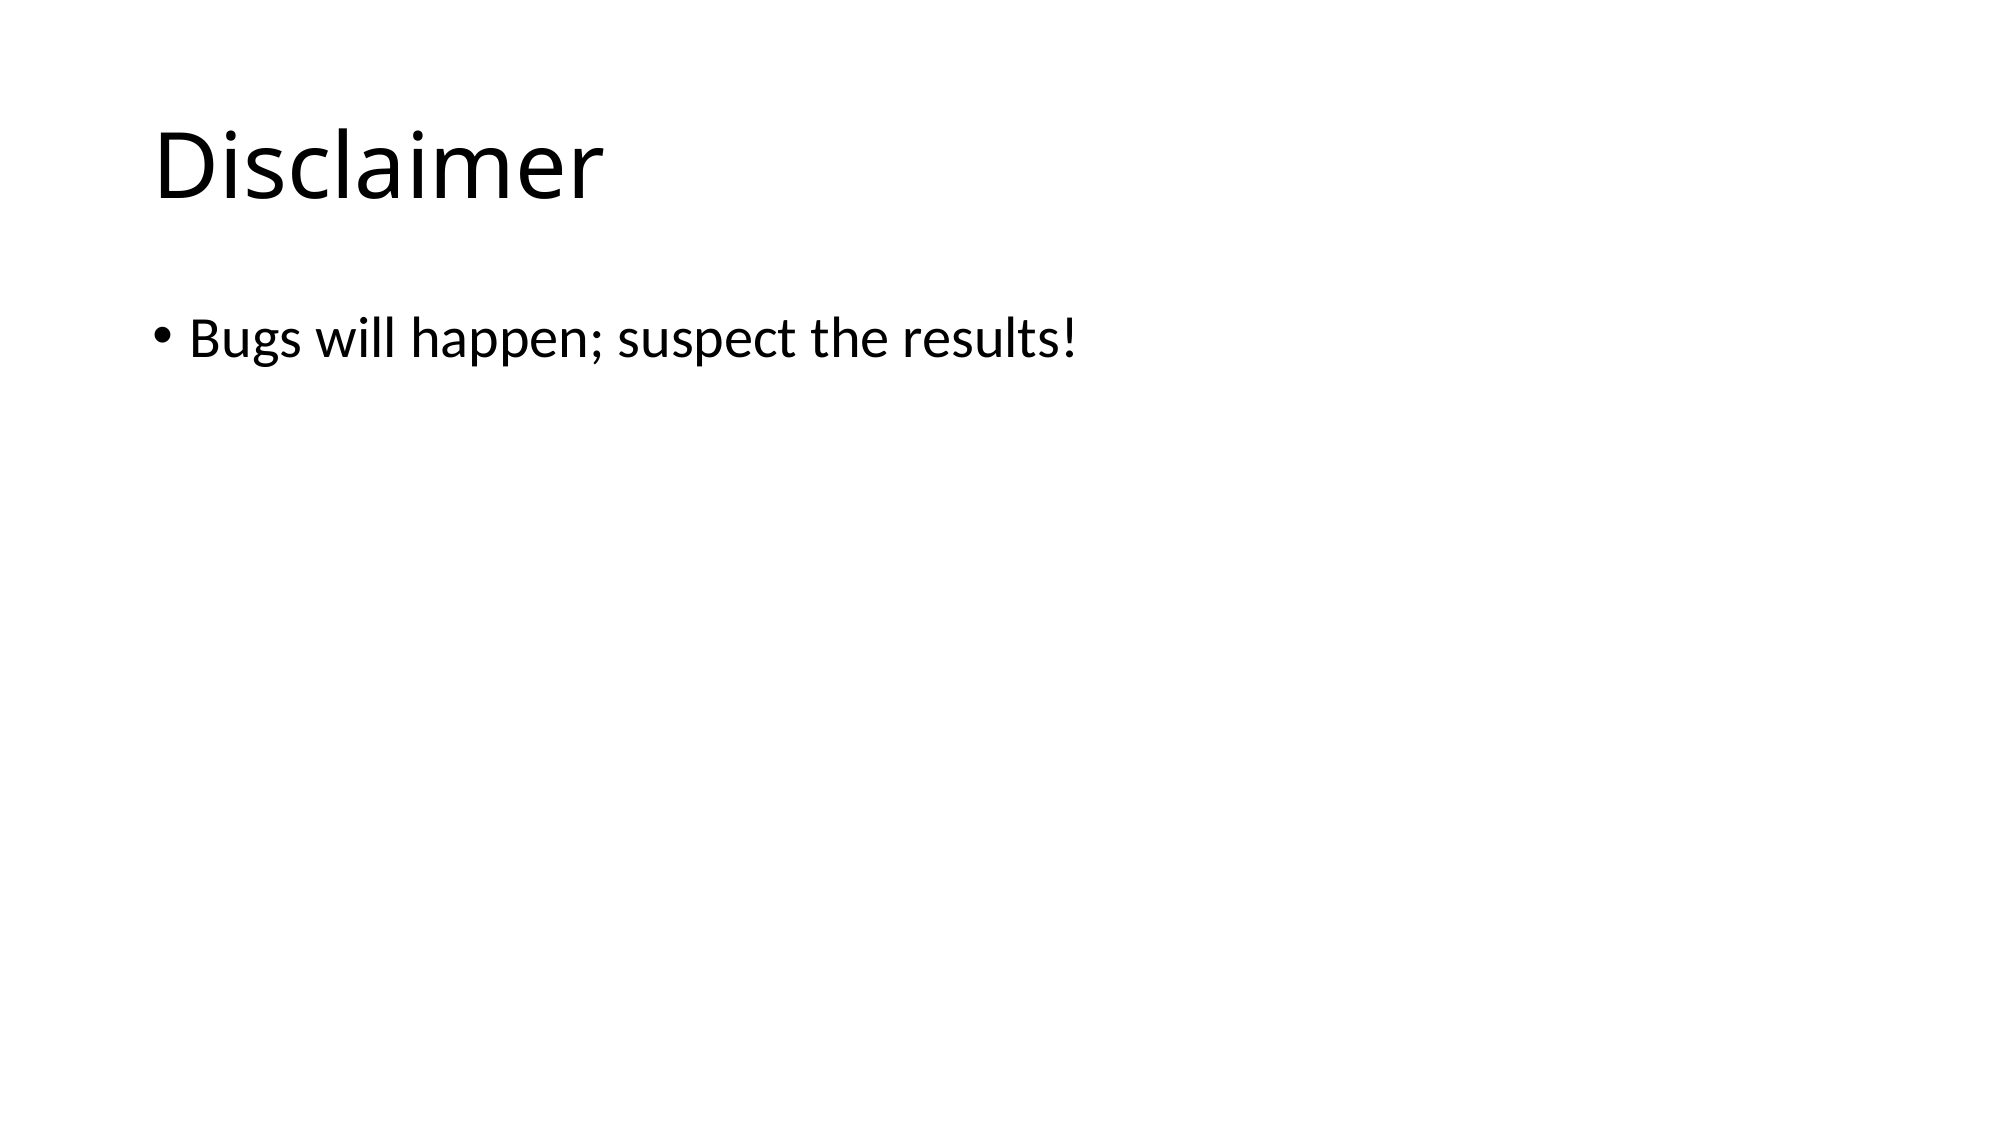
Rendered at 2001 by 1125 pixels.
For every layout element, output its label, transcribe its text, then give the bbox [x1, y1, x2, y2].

title Disclaimer [137, 59, 1863, 278]
list Bugs will happen; suspect the results! [137, 299, 1863, 1014]
